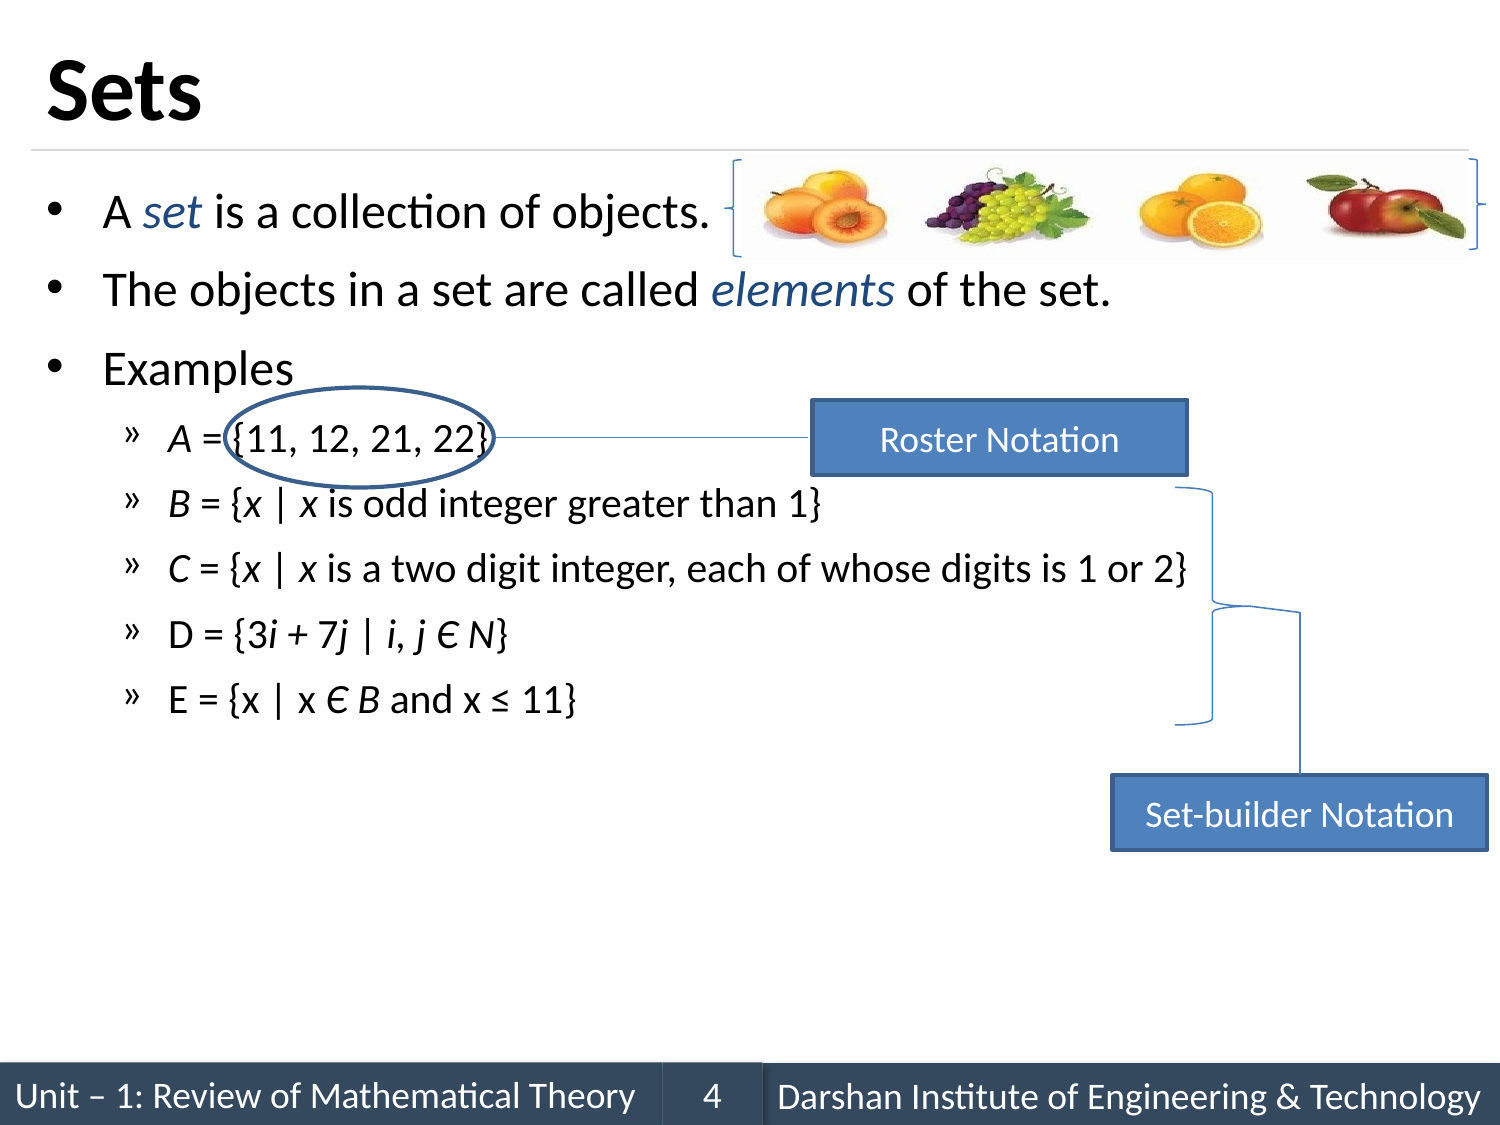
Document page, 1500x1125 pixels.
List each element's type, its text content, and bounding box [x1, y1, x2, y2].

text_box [724, 152, 1486, 260]
title Sets [31, 17, 1469, 150]
list A set is a collection of objects. The objects in a set are called elements of the set. Examples A = {11, 12, 21, 22} B = {x | x is odd integer greater than 1} C = {x | x is a two digit integer, each of whose digits is 1 or 2} D = {3i + 7j | i, j Є N} E = {x | x Є B and x ≤ 11} [31, 162, 1469, 1038]
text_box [224, 387, 1188, 488]
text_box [1112, 487, 1488, 851]
